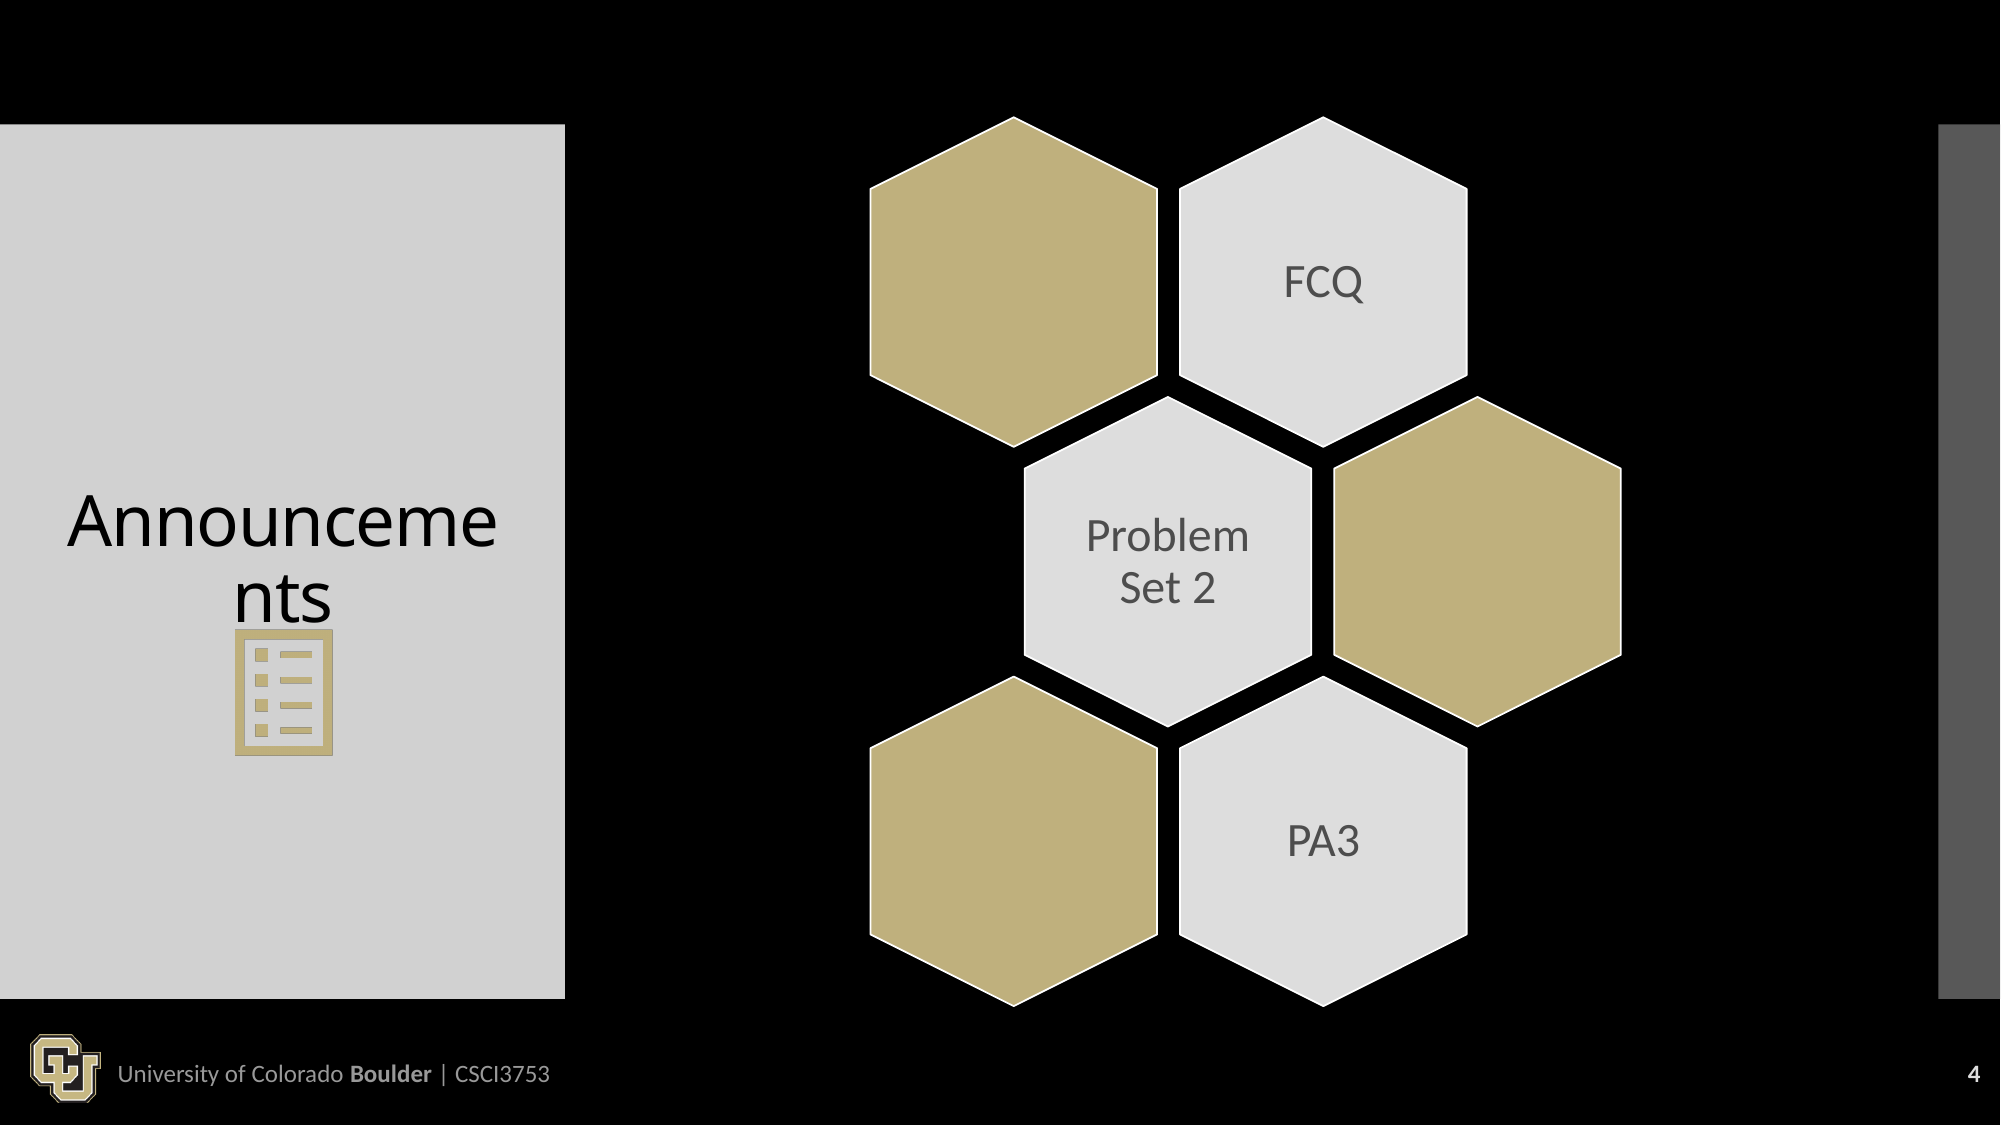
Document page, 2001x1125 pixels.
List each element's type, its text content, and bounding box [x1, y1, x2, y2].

picture [207, 616, 359, 768]
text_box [582, 116, 1917, 1007]
slide_number 4 [1744, 1042, 1996, 1103]
footer University of Colorado Boulder | CSCI3753 [102, 1042, 1605, 1103]
title Announcements [41, 184, 525, 940]
